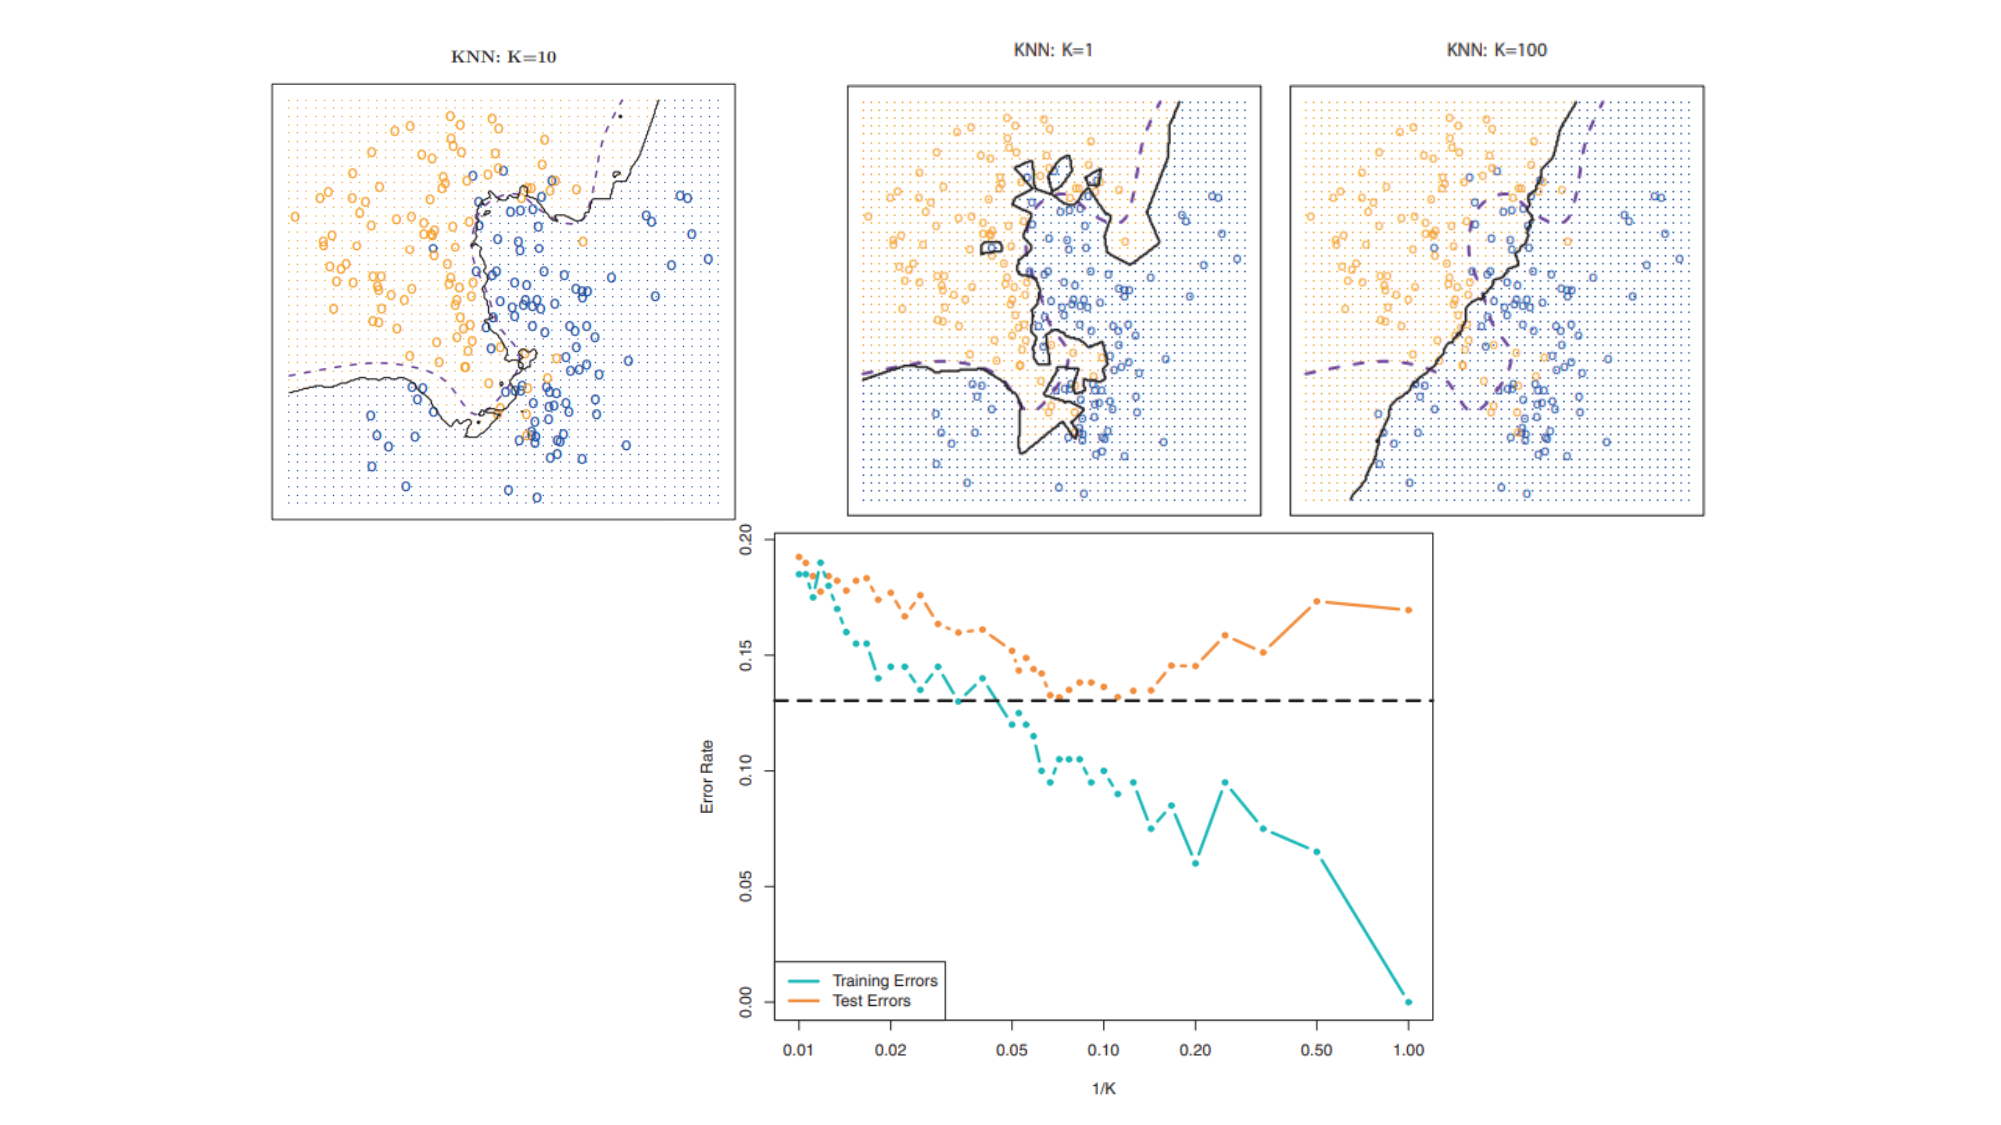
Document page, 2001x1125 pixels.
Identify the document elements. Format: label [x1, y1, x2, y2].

picture [261, 22, 1726, 1101]
